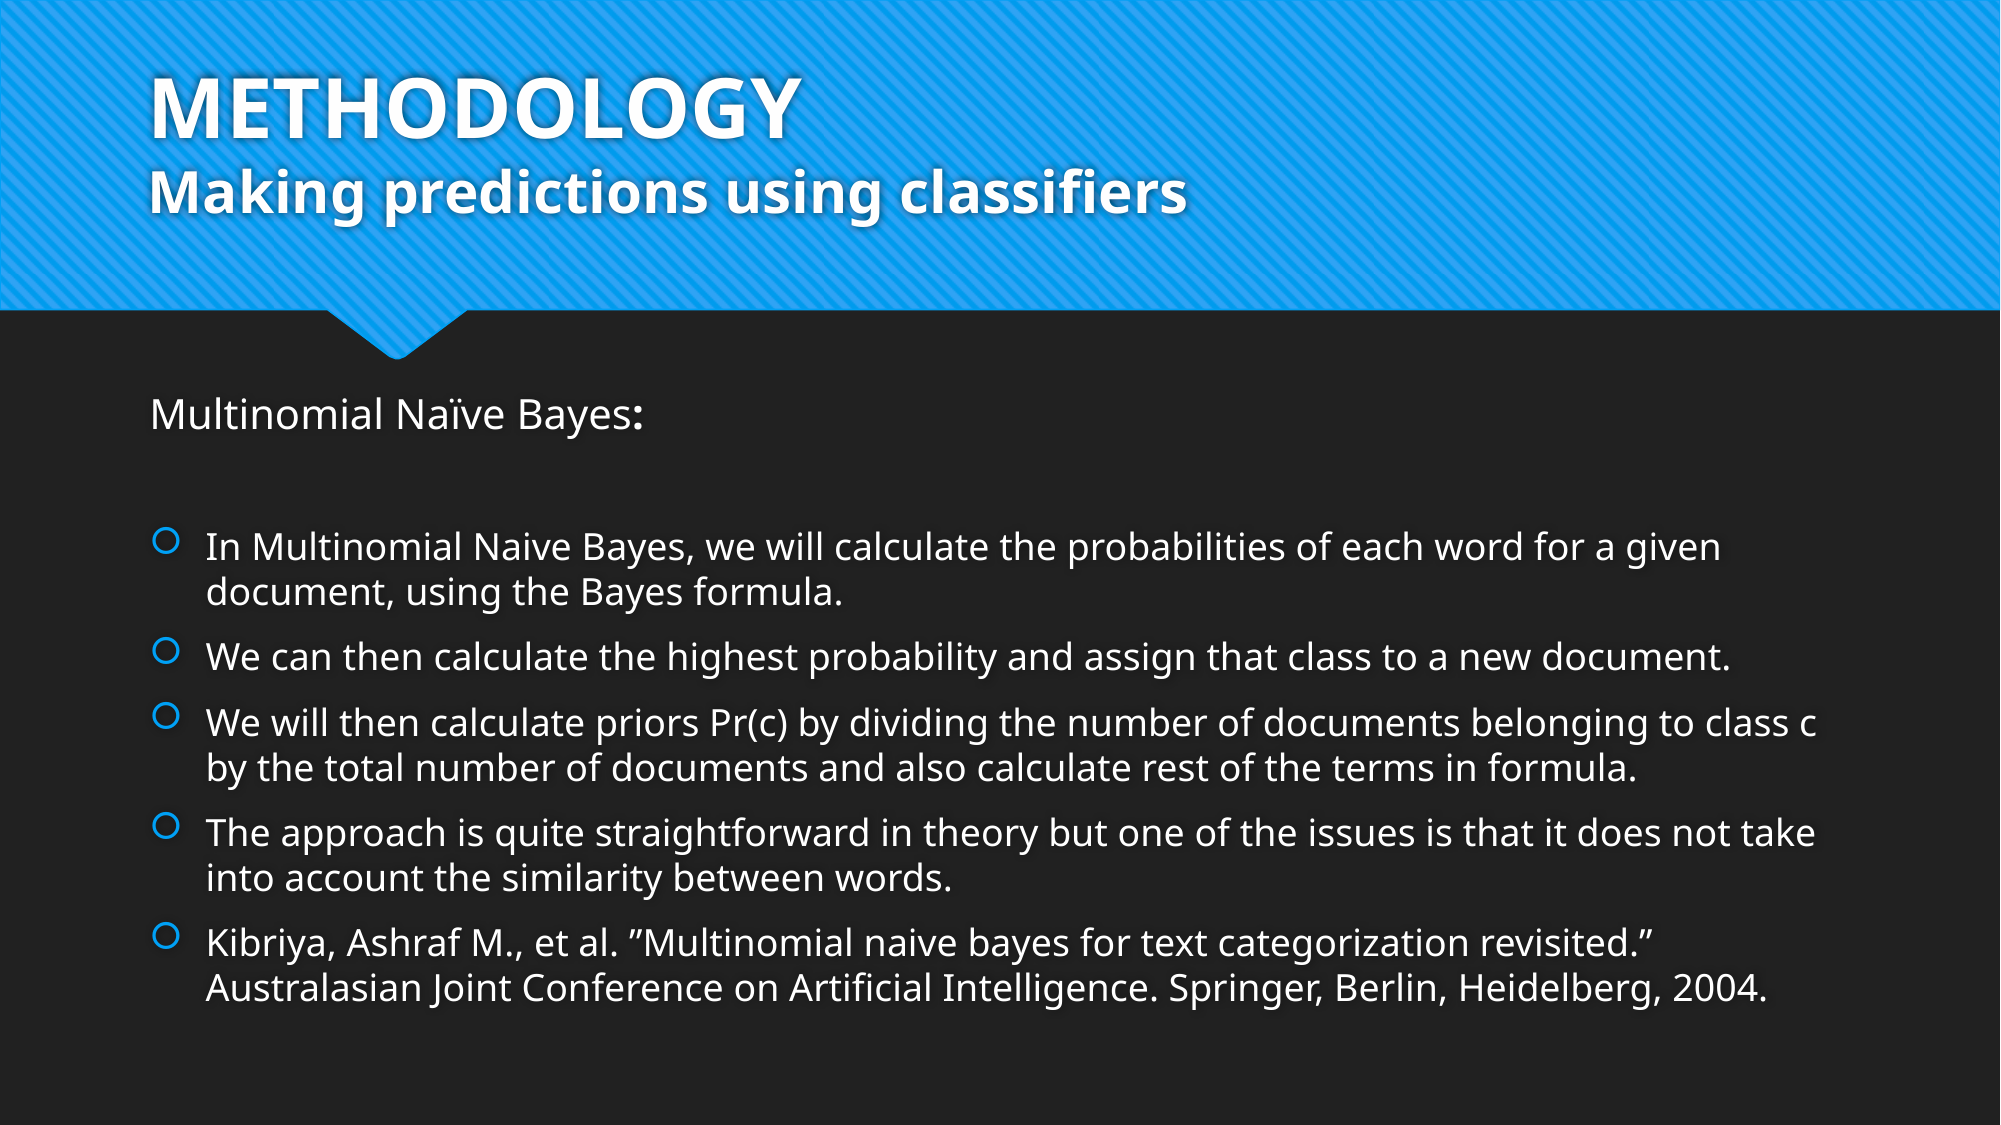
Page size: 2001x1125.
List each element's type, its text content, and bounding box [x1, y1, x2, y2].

list Multinomial Naïve Bayes: In Multinomial Naive Bayes, we will calculate the probabilities of each word for a given document, using the Bayes formula. We can then calculate the highest probability and assign that class to a new document. We will then calculate priors Pr(c) by dividing the number of documents belonging to class c by the total number of documents and also calculate rest of the terms in formula. The approach is quite straightforward in theory but one of the issues is that it does not take into account the similarity between words. Kibriya, Ashraf M., et al. ”Multinomial naive bayes for text categorization revisited.” Australasian Joint Conference on Artificial Intelligence. Springer, Berlin, Heidelberg, 2004. [134, 364, 1866, 1078]
title METHODOLOGY Making predictions using classifiers [132, 73, 1868, 233]
